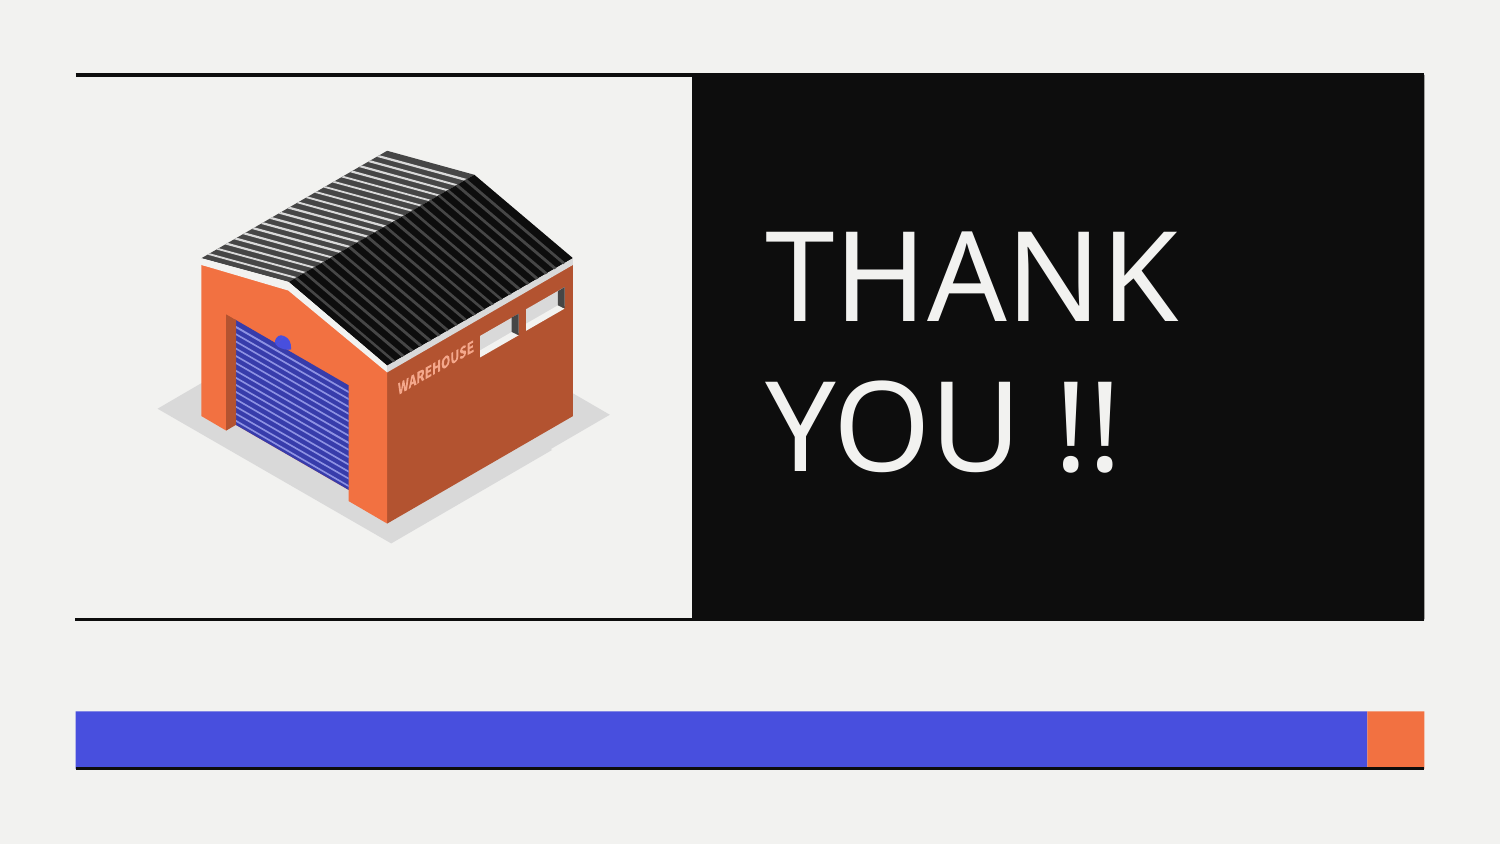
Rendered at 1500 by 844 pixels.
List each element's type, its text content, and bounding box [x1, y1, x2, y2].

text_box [157, 150, 611, 544]
text_box [692, 74, 1425, 618]
subtitle THANK YOU !! [750, 191, 1382, 512]
